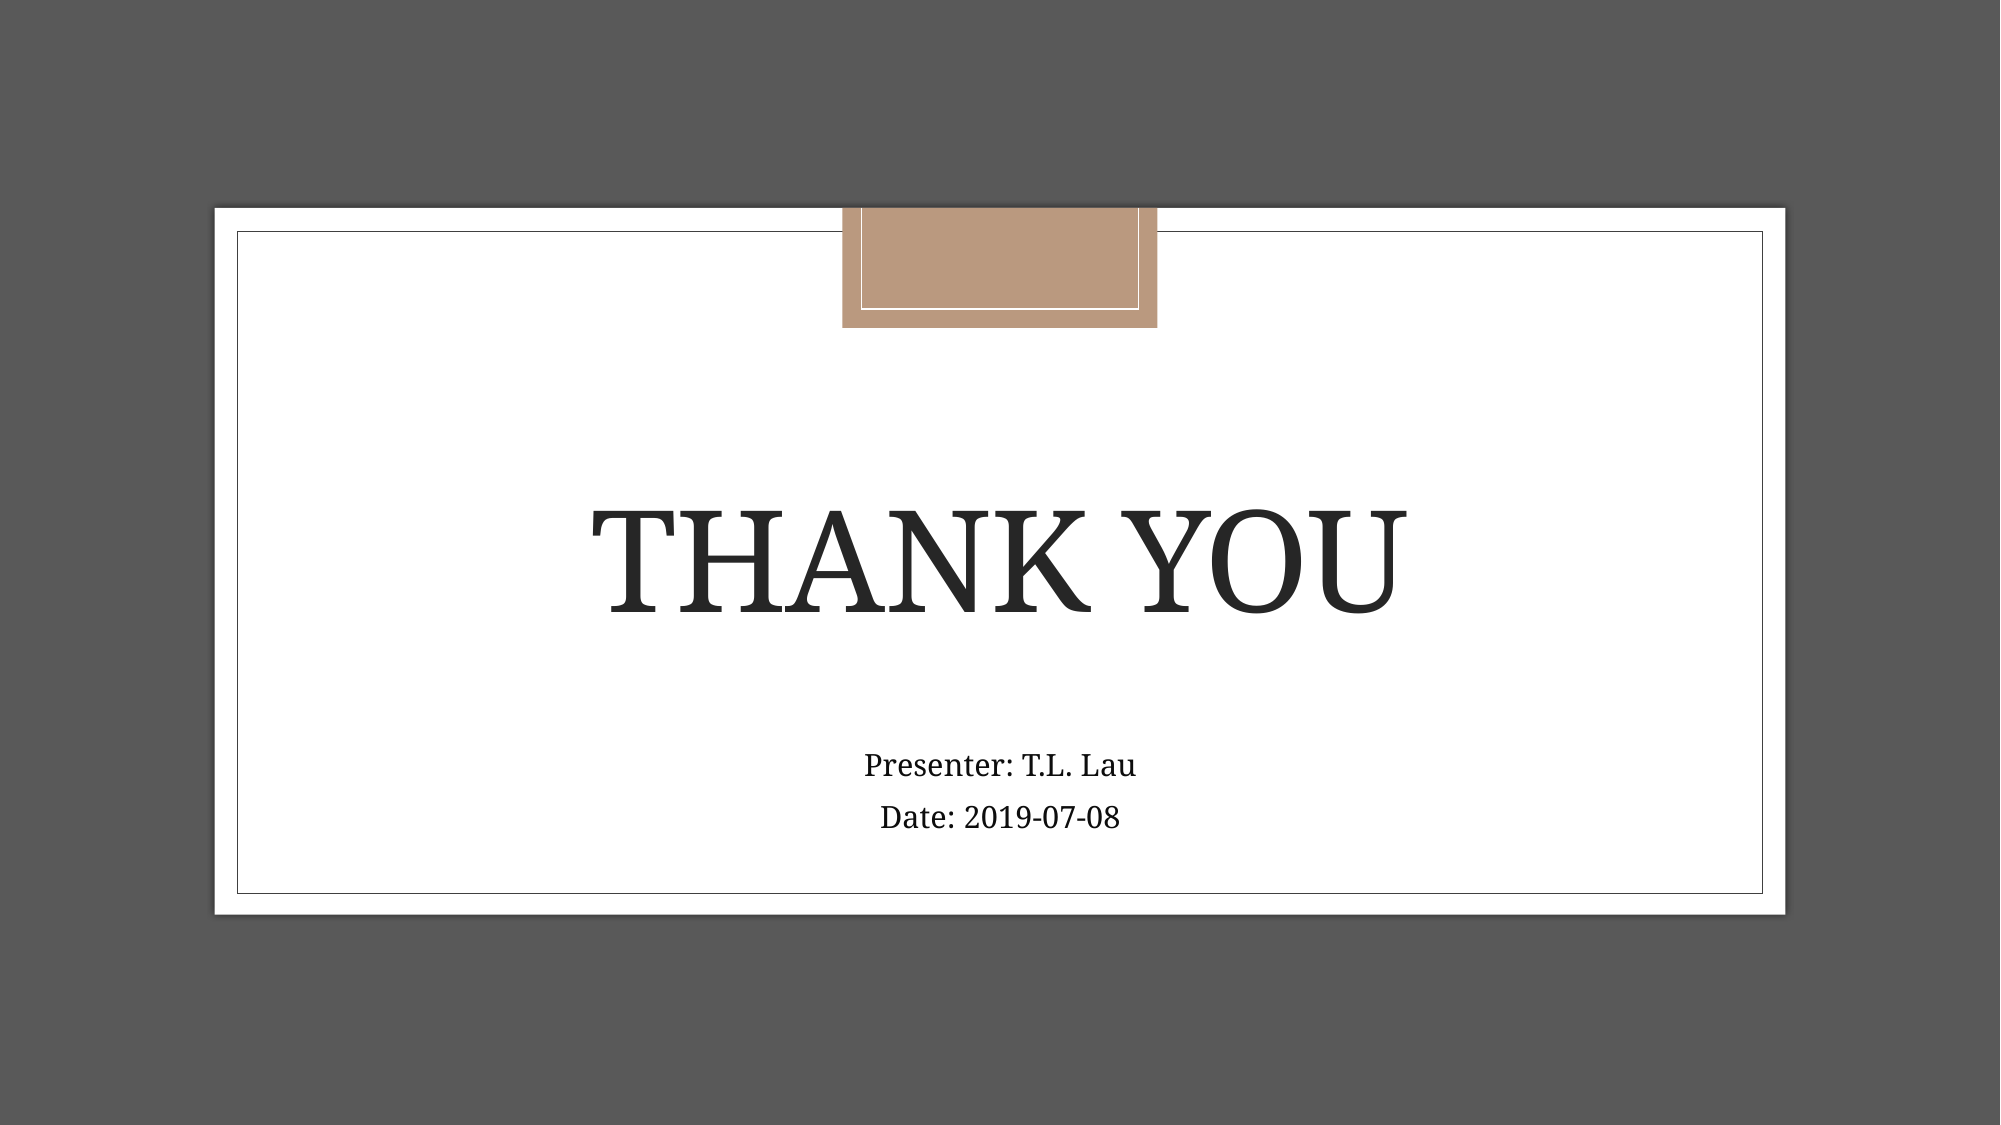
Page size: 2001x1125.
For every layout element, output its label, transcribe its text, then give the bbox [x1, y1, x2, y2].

title Thank you [267, 373, 1733, 738]
list Presenter: T.L. Lau Date: 2019-07-08 [267, 738, 1734, 843]
